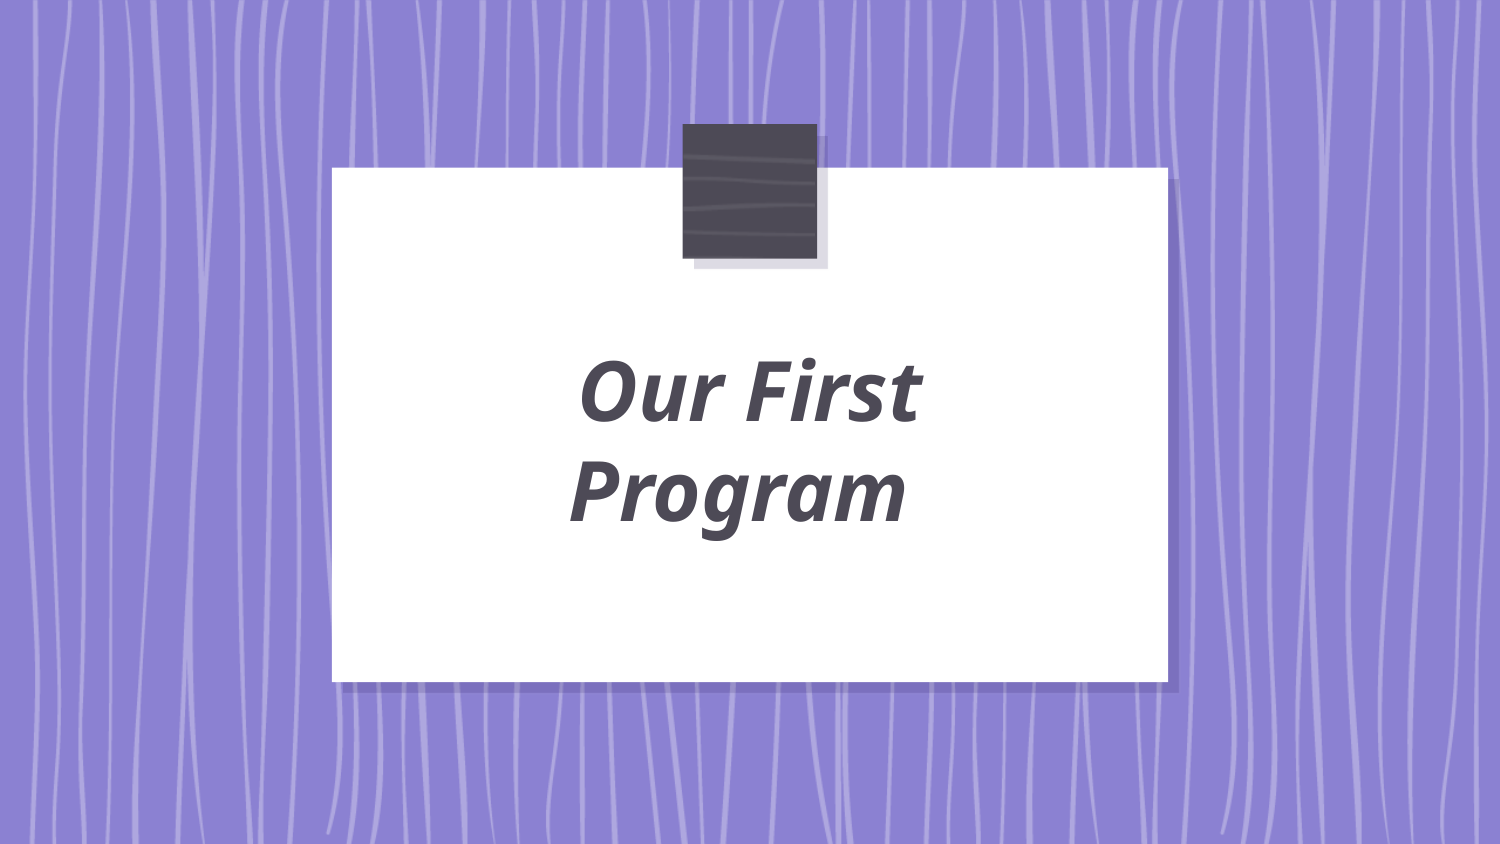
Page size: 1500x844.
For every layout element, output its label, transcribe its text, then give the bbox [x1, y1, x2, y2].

title Our First Program [411, 343, 1089, 534]
